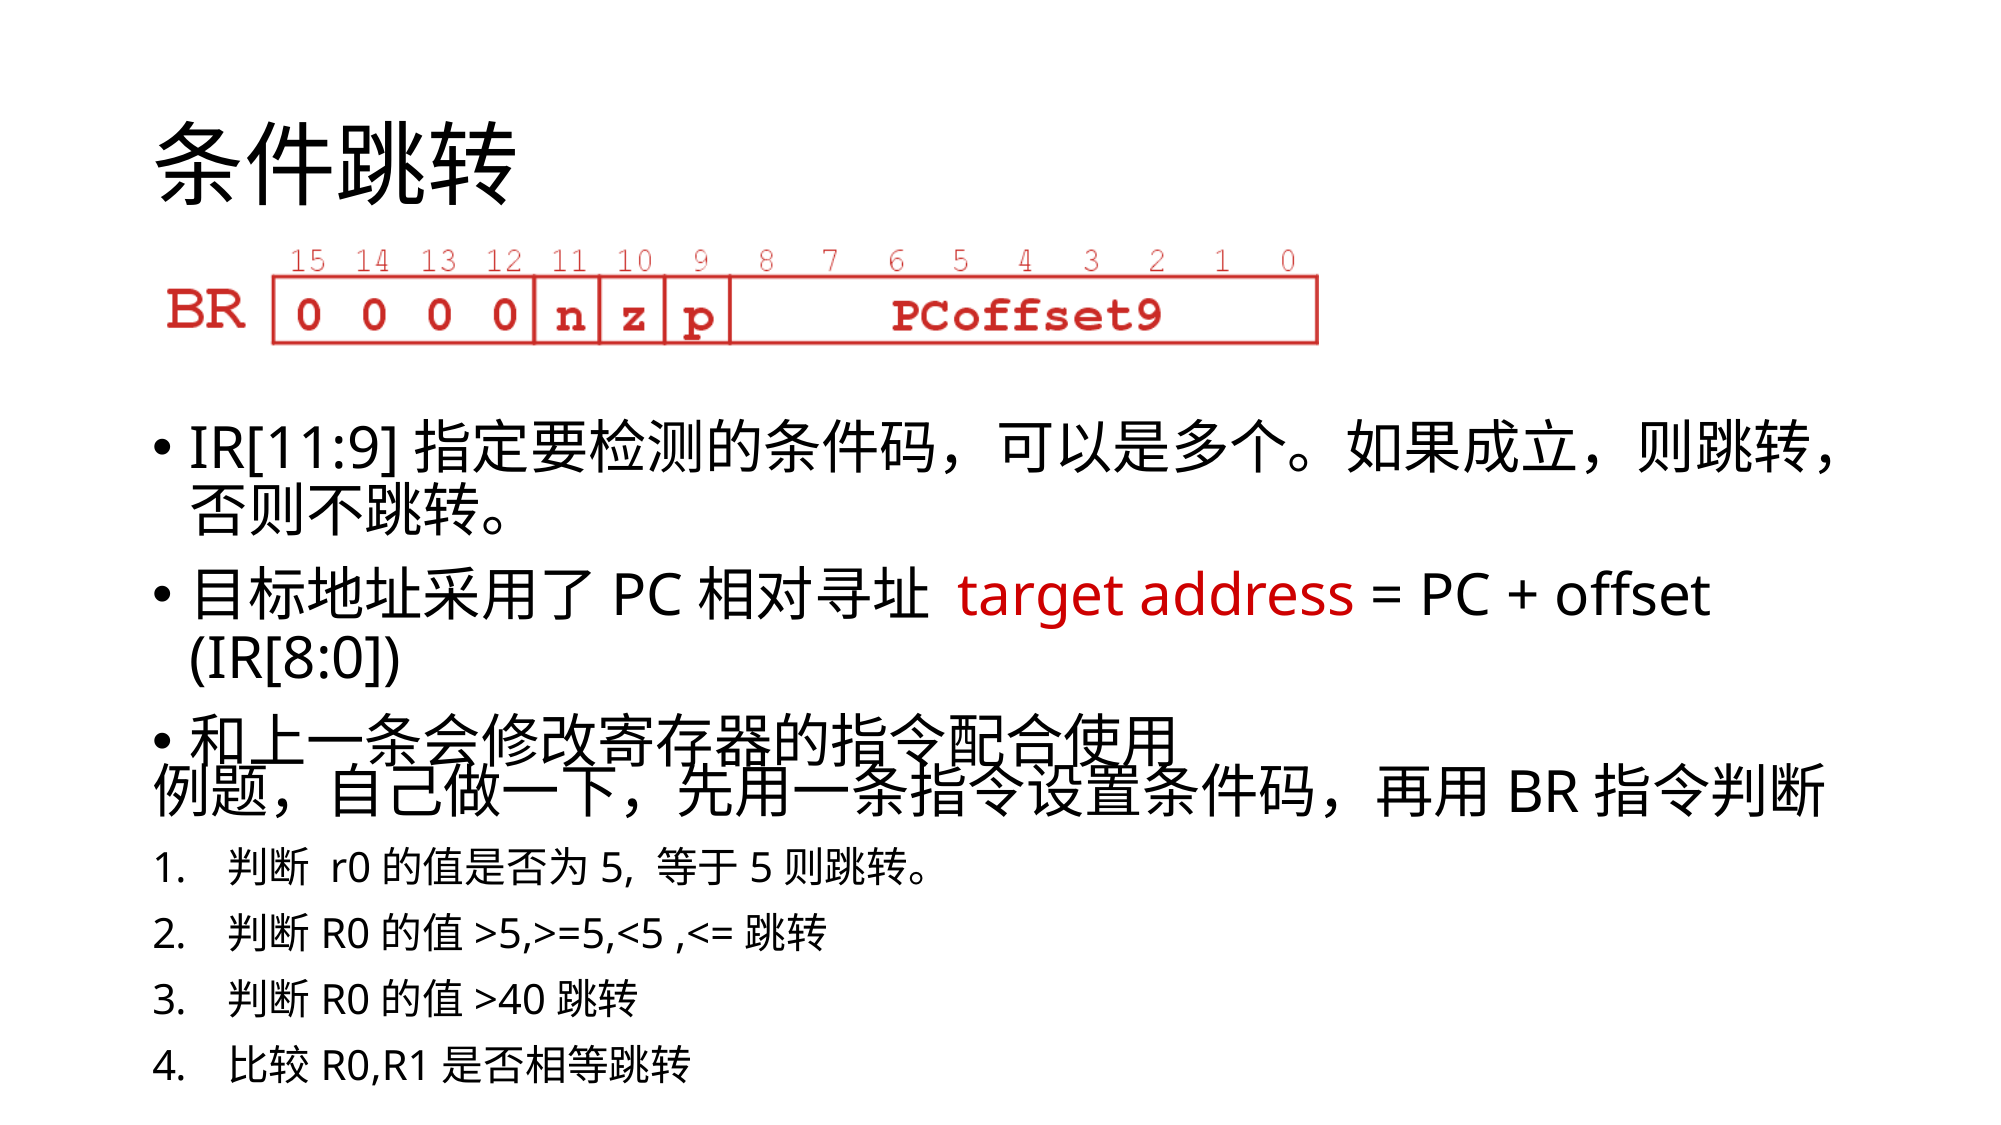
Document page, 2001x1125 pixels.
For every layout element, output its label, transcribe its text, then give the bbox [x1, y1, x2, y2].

list IR[11:9]指定要检测的条件码，可以是多个。如果成立，则跳转，否则不跳转。 目标地址采用了PC相对寻址 target address = PC + offset (IR[8:0]) 和上一条会修改寄存器的指令配合使用 [137, 411, 1936, 750]
picture [165, 243, 1319, 356]
text_box 例题，自己做一下，先用一条指令设置条件码，再用BR指令判断 判断 r0的值是否为5, 等于5则跳转。 判断R0的值>5,>=5,<5 ,<=跳转 判断R0的值>40跳转 比较R0,R1是否相等跳转 [137, 755, 1914, 1094]
title 条件跳转 [137, 59, 1863, 278]
